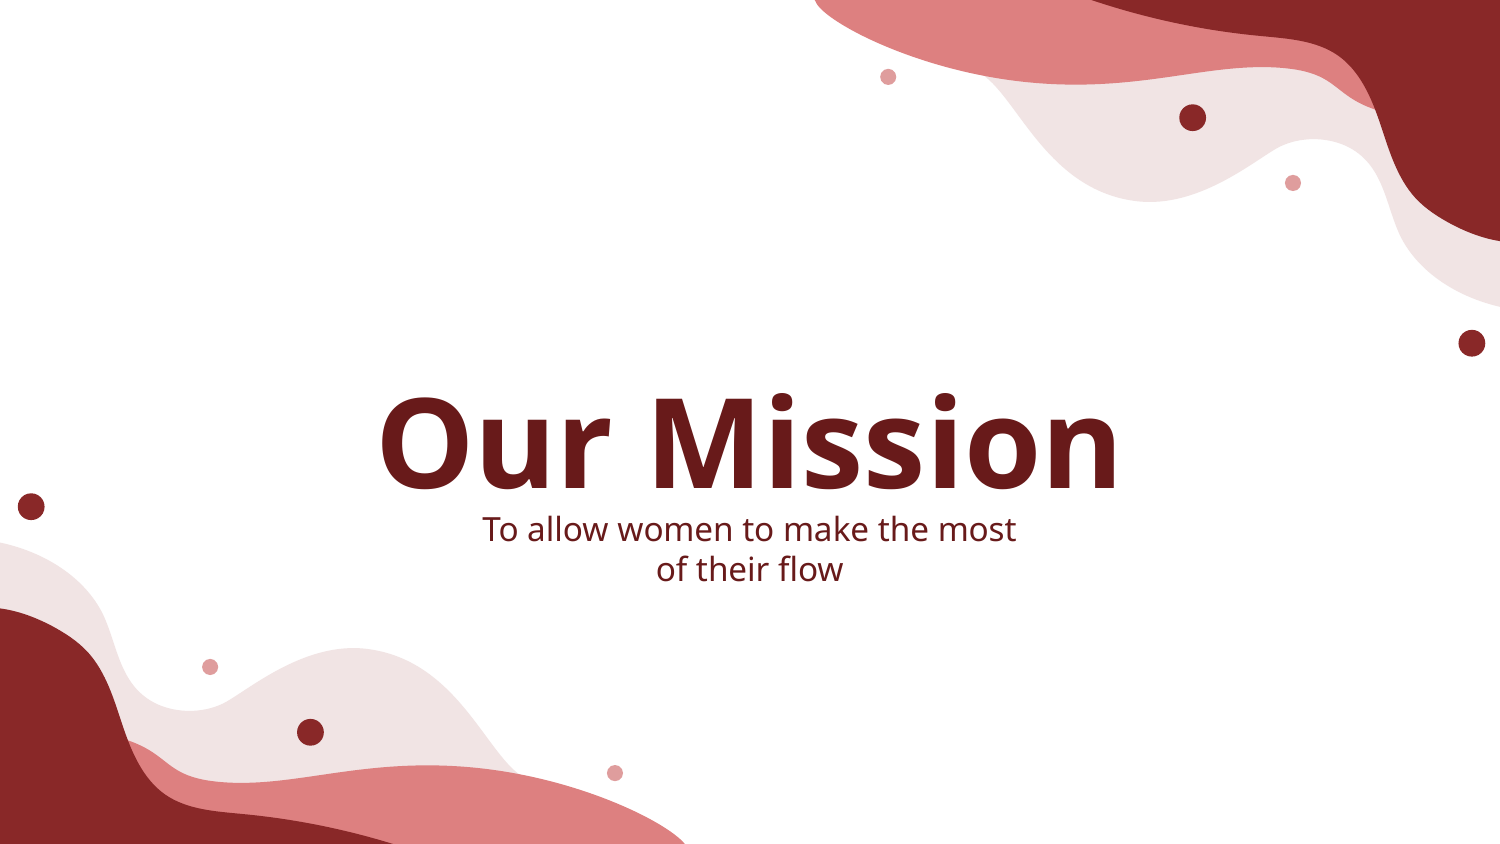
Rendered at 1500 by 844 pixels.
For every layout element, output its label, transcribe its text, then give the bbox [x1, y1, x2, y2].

subtitle To allow women to make the most of their flow [461, 512, 1039, 584]
title Our Mission [313, 370, 1187, 506]
